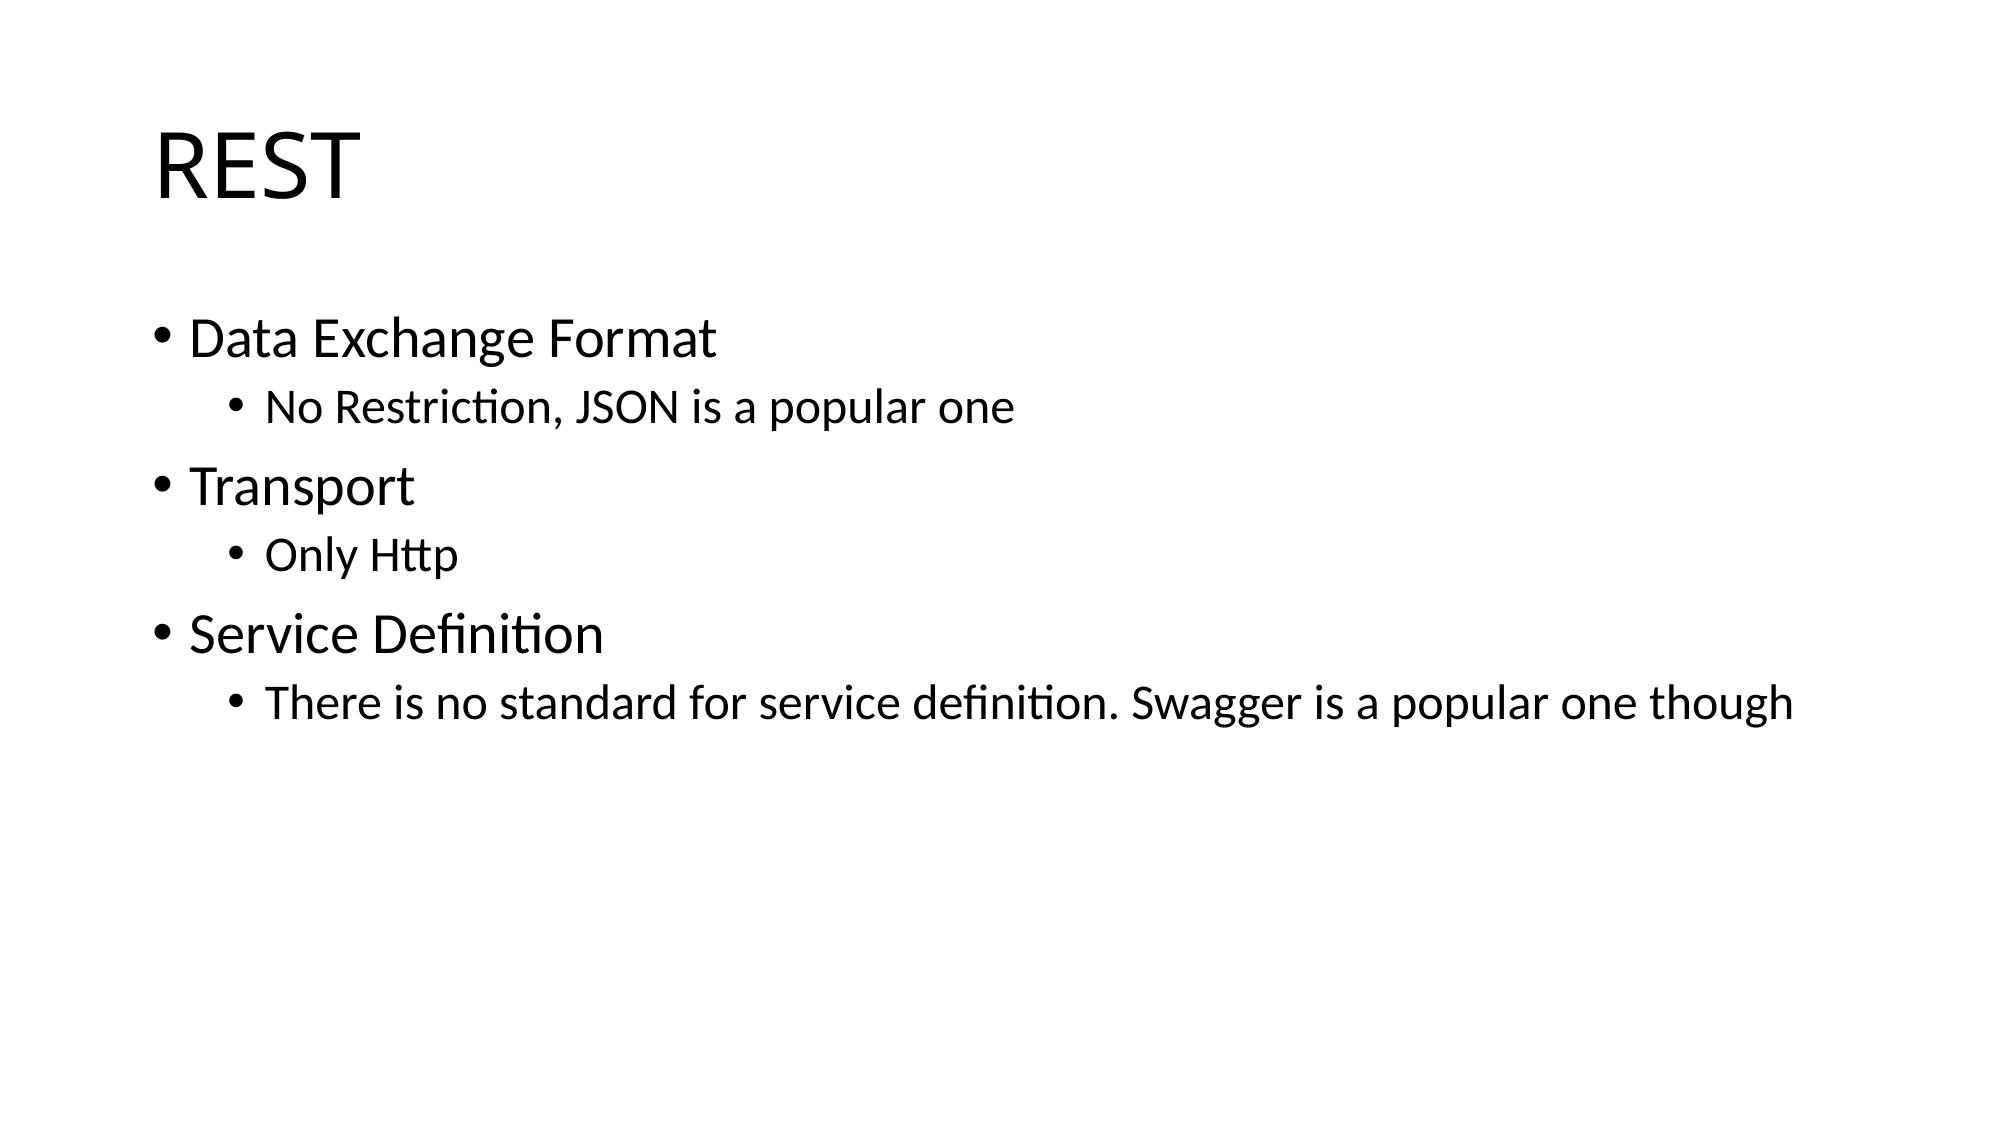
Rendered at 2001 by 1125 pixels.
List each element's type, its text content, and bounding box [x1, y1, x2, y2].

title REST [137, 59, 1863, 278]
list Data Exchange Format No Restriction, JSON is a popular one Transport Only Http Service Definition There is no standard for service definition. Swagger is a popular one though [137, 299, 1863, 1014]
